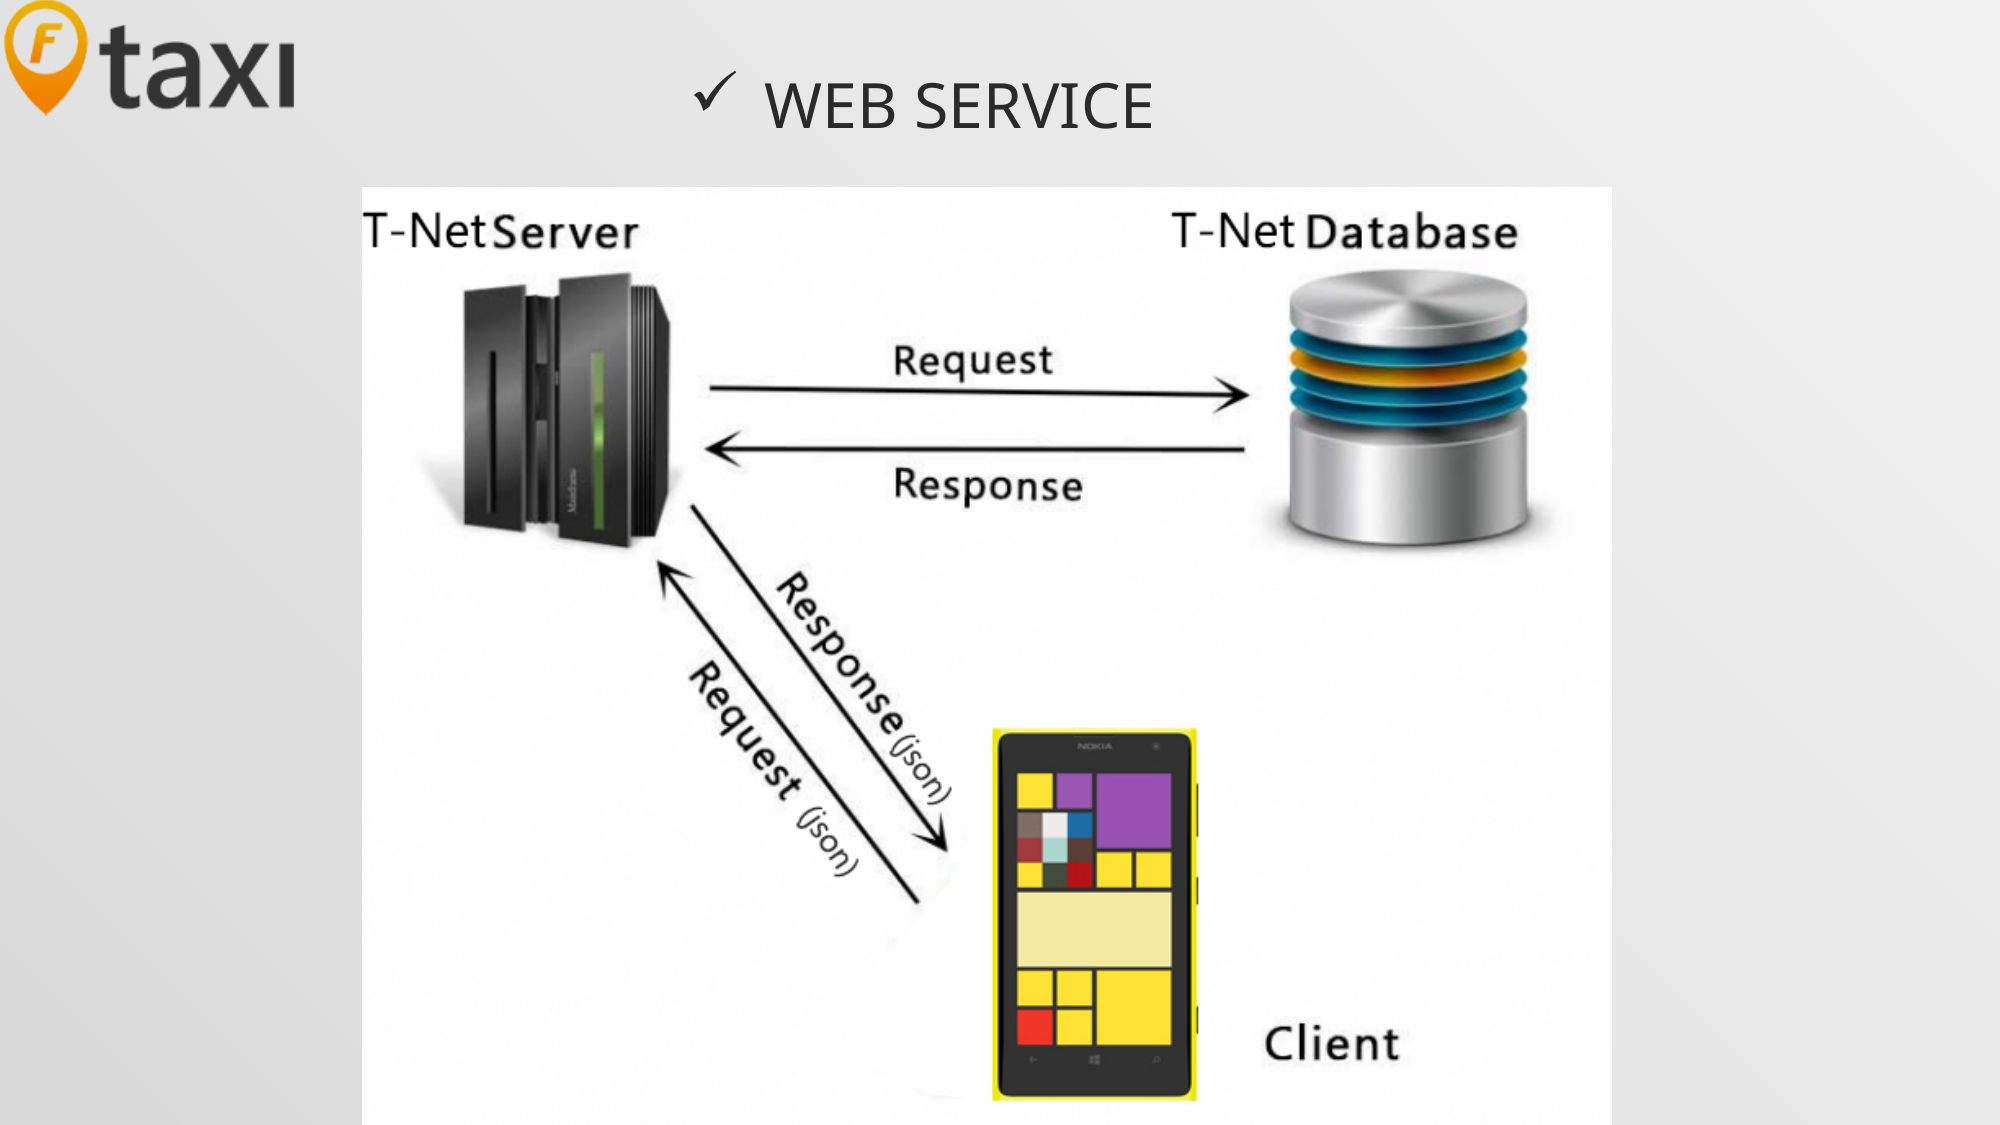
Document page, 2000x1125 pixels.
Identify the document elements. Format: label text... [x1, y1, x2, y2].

picture [1, 0, 302, 116]
picture [362, 187, 1612, 1125]
text_box Web service [674, 50, 1475, 150]
